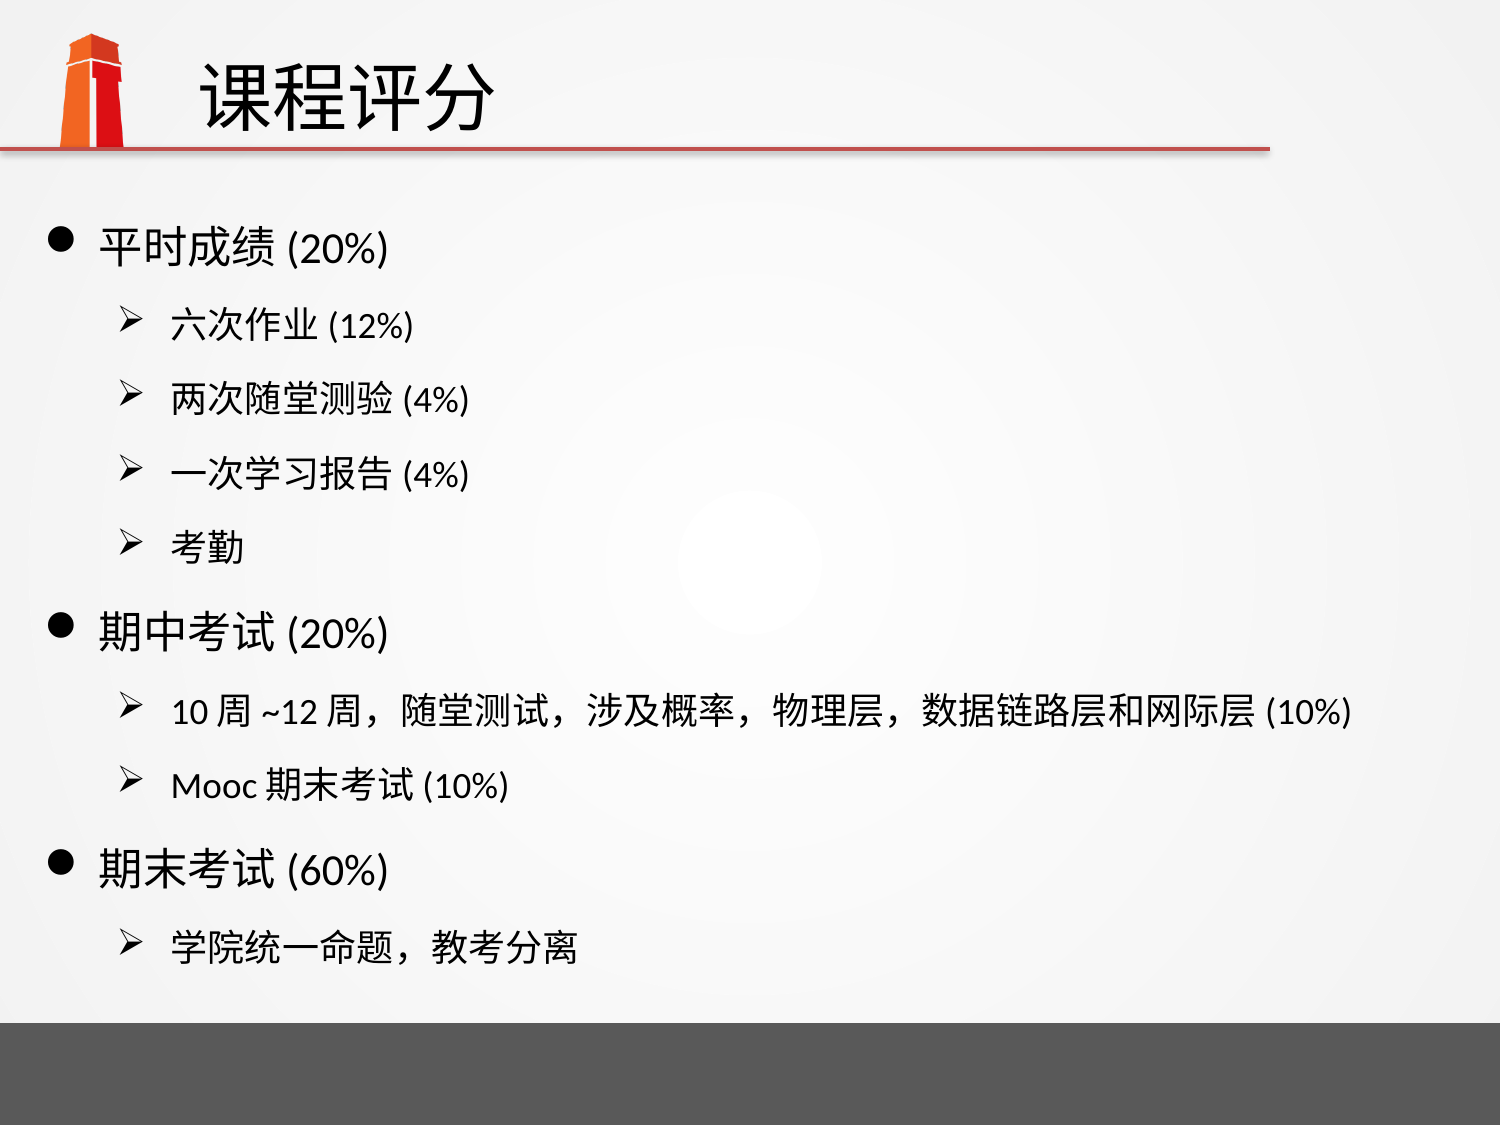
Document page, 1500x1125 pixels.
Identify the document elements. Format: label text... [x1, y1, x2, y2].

list 平时成绩(20%) 六次作业(12%) 两次随堂测验(4%) 一次学习报告(4%) 考勤 期中考试(20%) 10周~12周，随堂测试，涉及概率，物理层，数据链路层和网际层(10%) Mooc期末考试(10%) 期末考试(60%) 学院统一命题，教考分离 [29, 184, 1455, 982]
title 课程评分 [183, 42, 1270, 149]
picture [16, 11, 166, 147]
